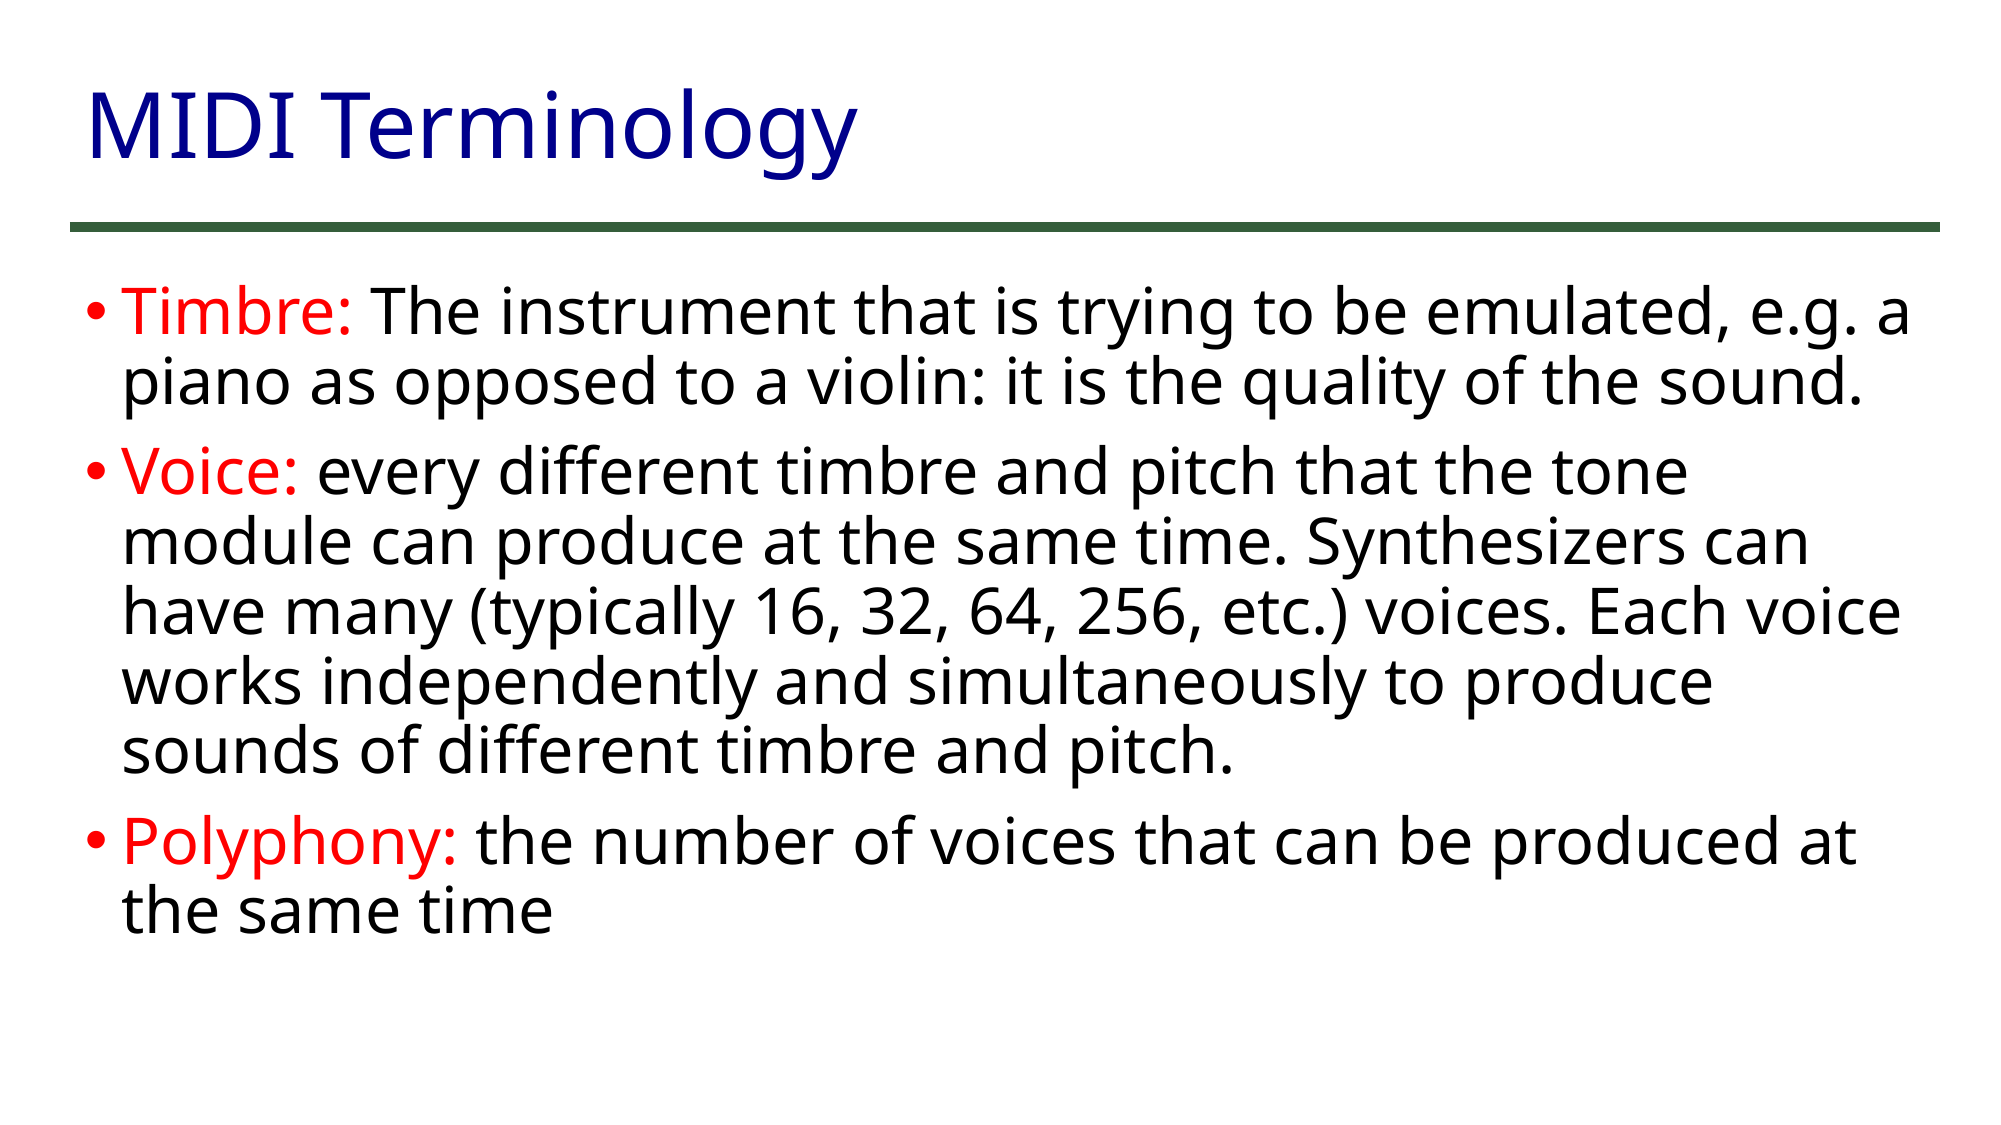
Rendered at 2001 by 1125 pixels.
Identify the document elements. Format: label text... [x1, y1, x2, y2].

title MIDI Terminology [69, 59, 1930, 198]
list Timbre: The instrument that is trying to be emulated, e.g. a piano as opposed to a violin: it is the quality of the sound. Voice: every different timbre and pitch that the tone module can produce at the same time. Synthesizers can have many (typically 16, 32, 64, 256, etc.) voices. Each voice works independently and simultaneously to produce sounds of different timbre and pitch. Polyphony: the number of voices that can be produced at the same time [69, 271, 1930, 1014]
